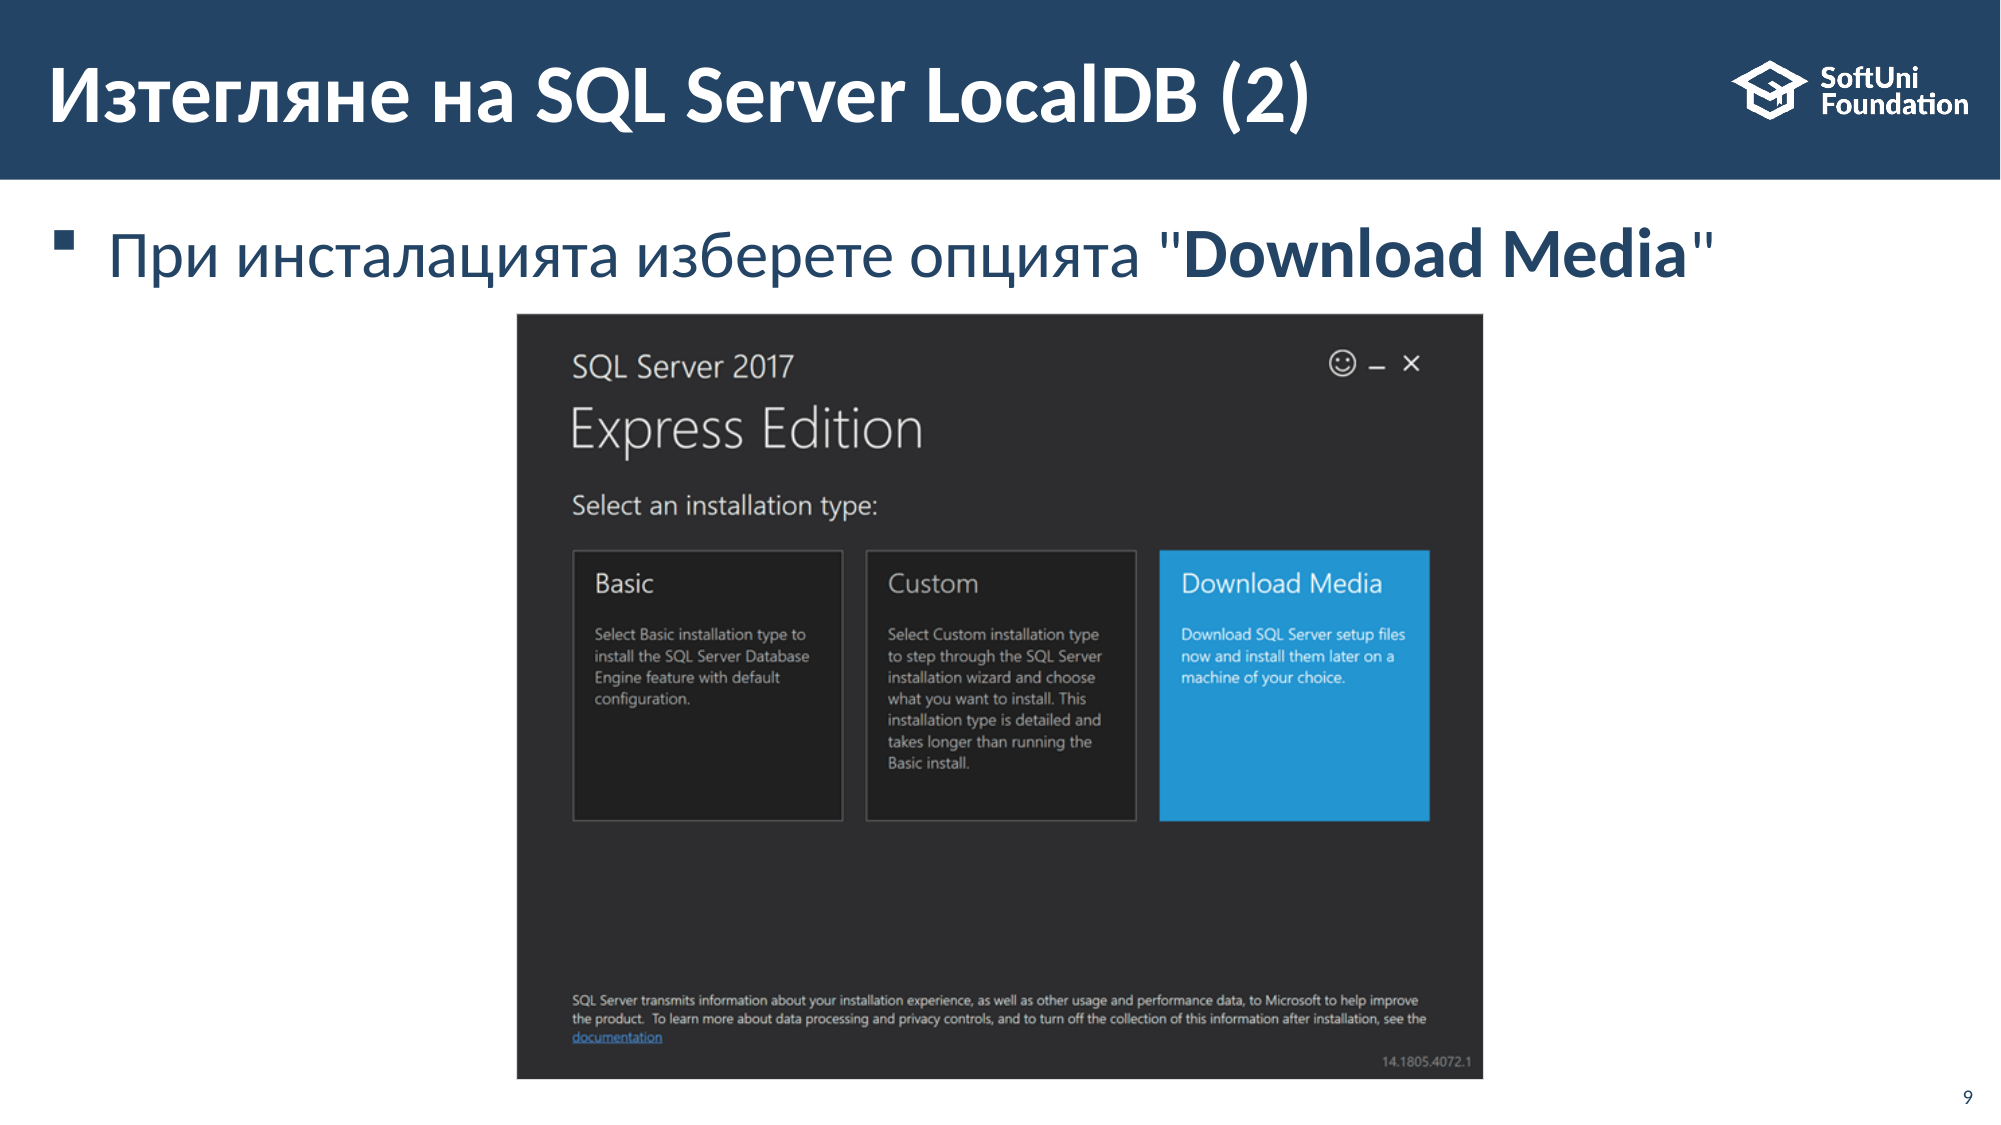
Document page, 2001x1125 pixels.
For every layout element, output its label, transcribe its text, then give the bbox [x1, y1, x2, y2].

slide_number 9 [1927, 1067, 1989, 1117]
picture [516, 313, 1484, 1080]
list При инсталацията изберете опцията "Download Media" [31, 196, 1970, 1050]
picture [1731, 60, 1968, 120]
title Изтегляне на SQL Server LocalDB (2) [31, 16, 1716, 162]
